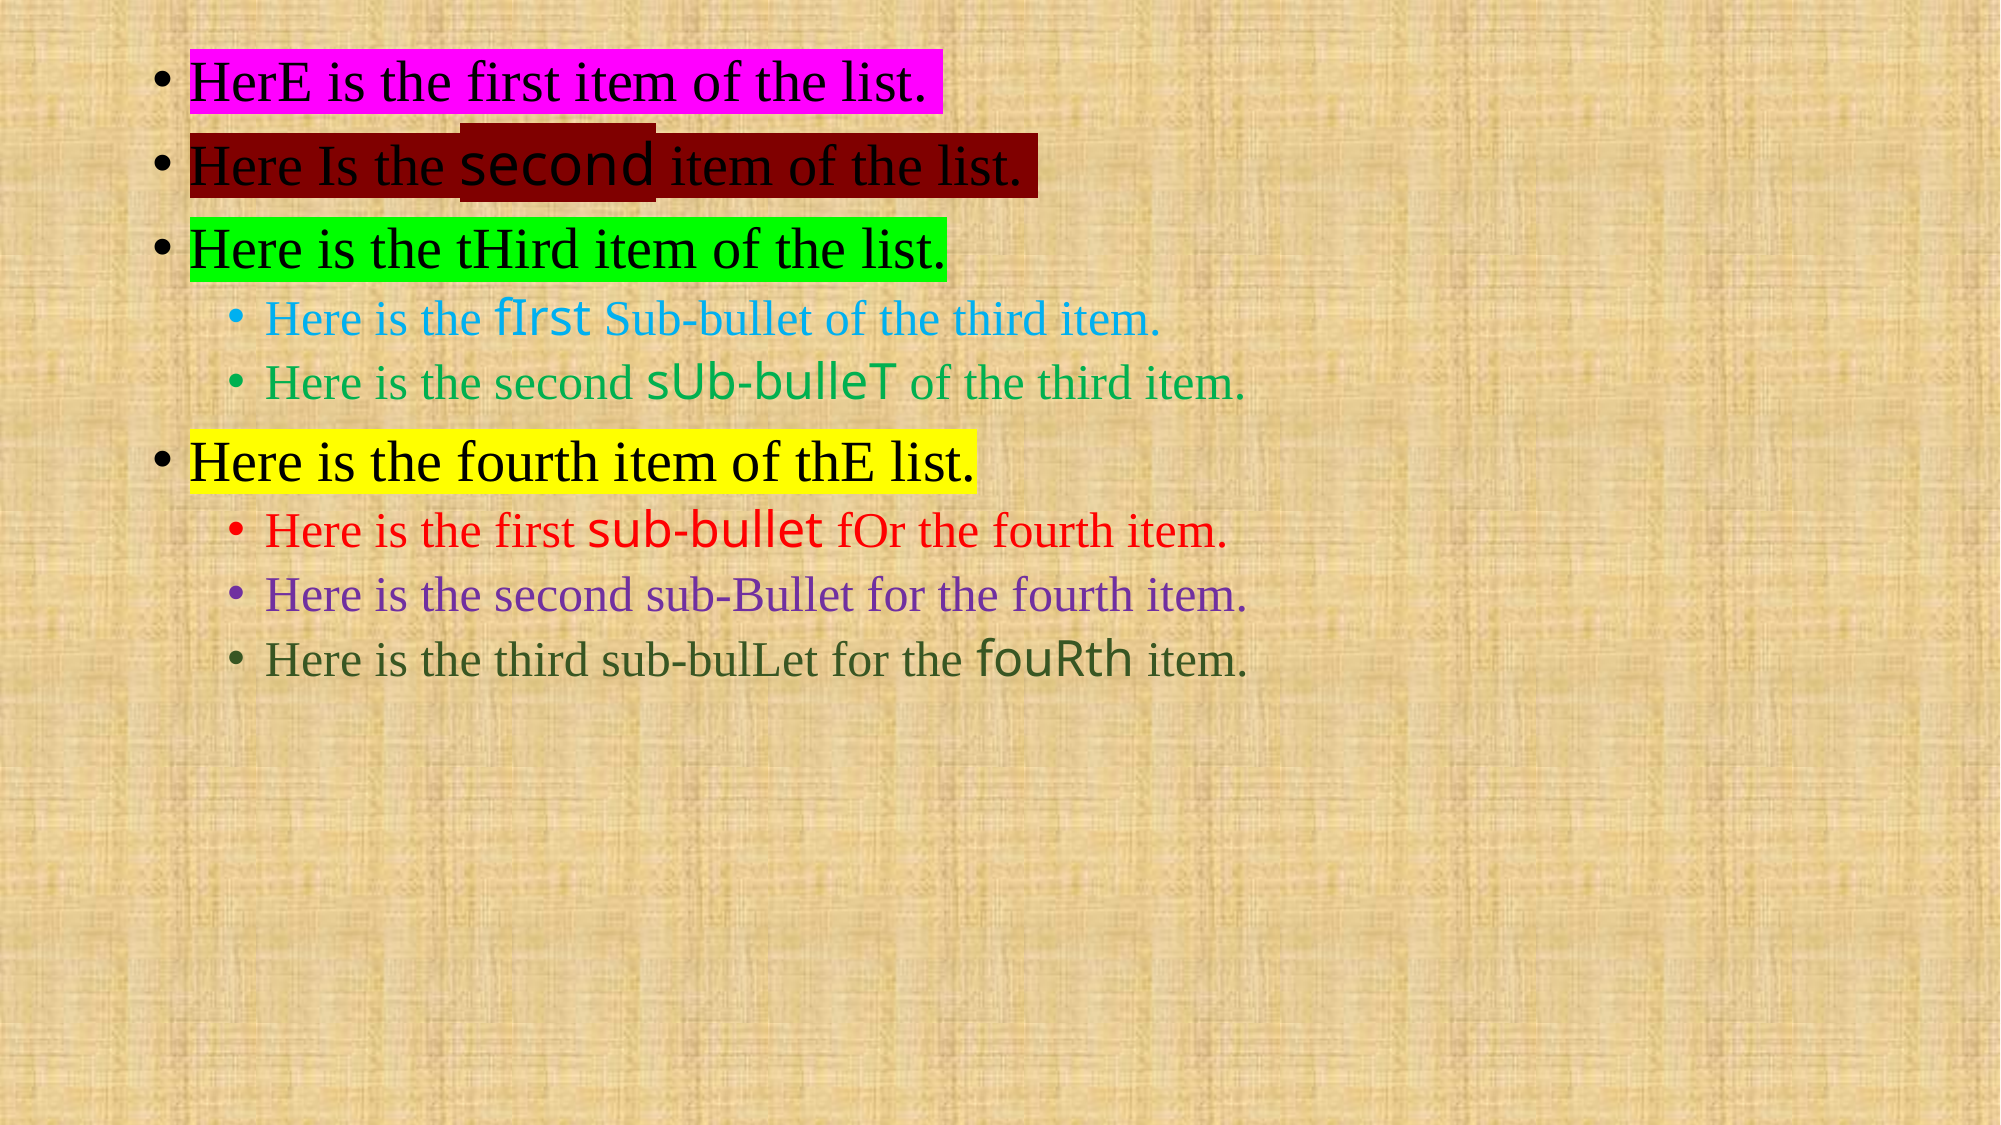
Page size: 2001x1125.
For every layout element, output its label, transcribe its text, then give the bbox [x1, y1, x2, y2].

picture [0, 0, 2001, 1125]
list HerE is the first item of the list. Here Is the second item of the list. Here is the tHird item of the list. Here is the fIrst Sub-bullet of the third item. Here is the second sUb-bulleT of the third item. Here is the fourth item of thE list. Here is the first sub-bullet fOr the fourth item. Here is the second sub-Bullet for the fourth item. Here is the third sub-bulLet for the fouRth item. [137, 43, 1863, 1014]
